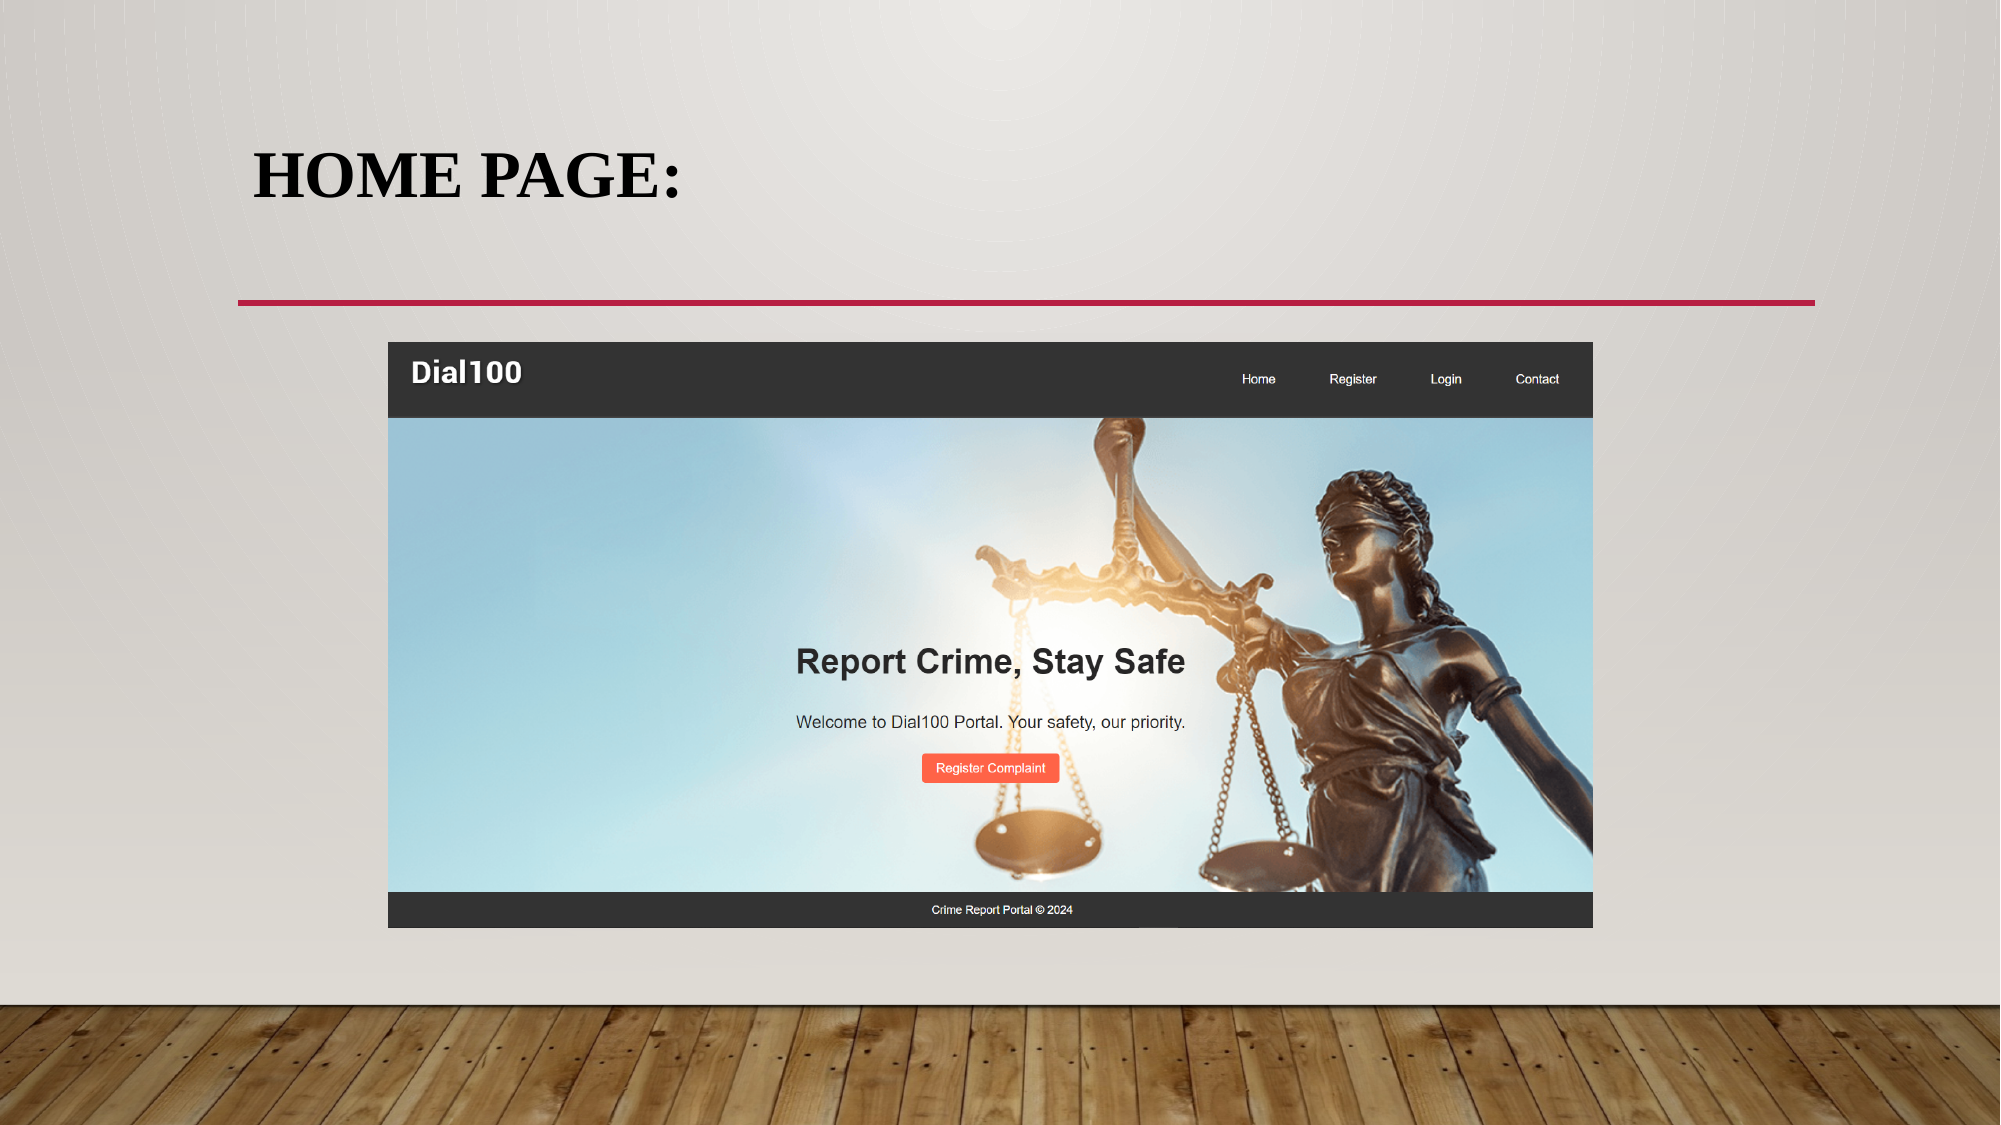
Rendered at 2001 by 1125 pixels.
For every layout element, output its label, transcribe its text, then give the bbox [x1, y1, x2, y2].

picture [388, 342, 1593, 928]
picture [0, 1005, 2000, 1125]
title Home Page: [238, 131, 1814, 305]
